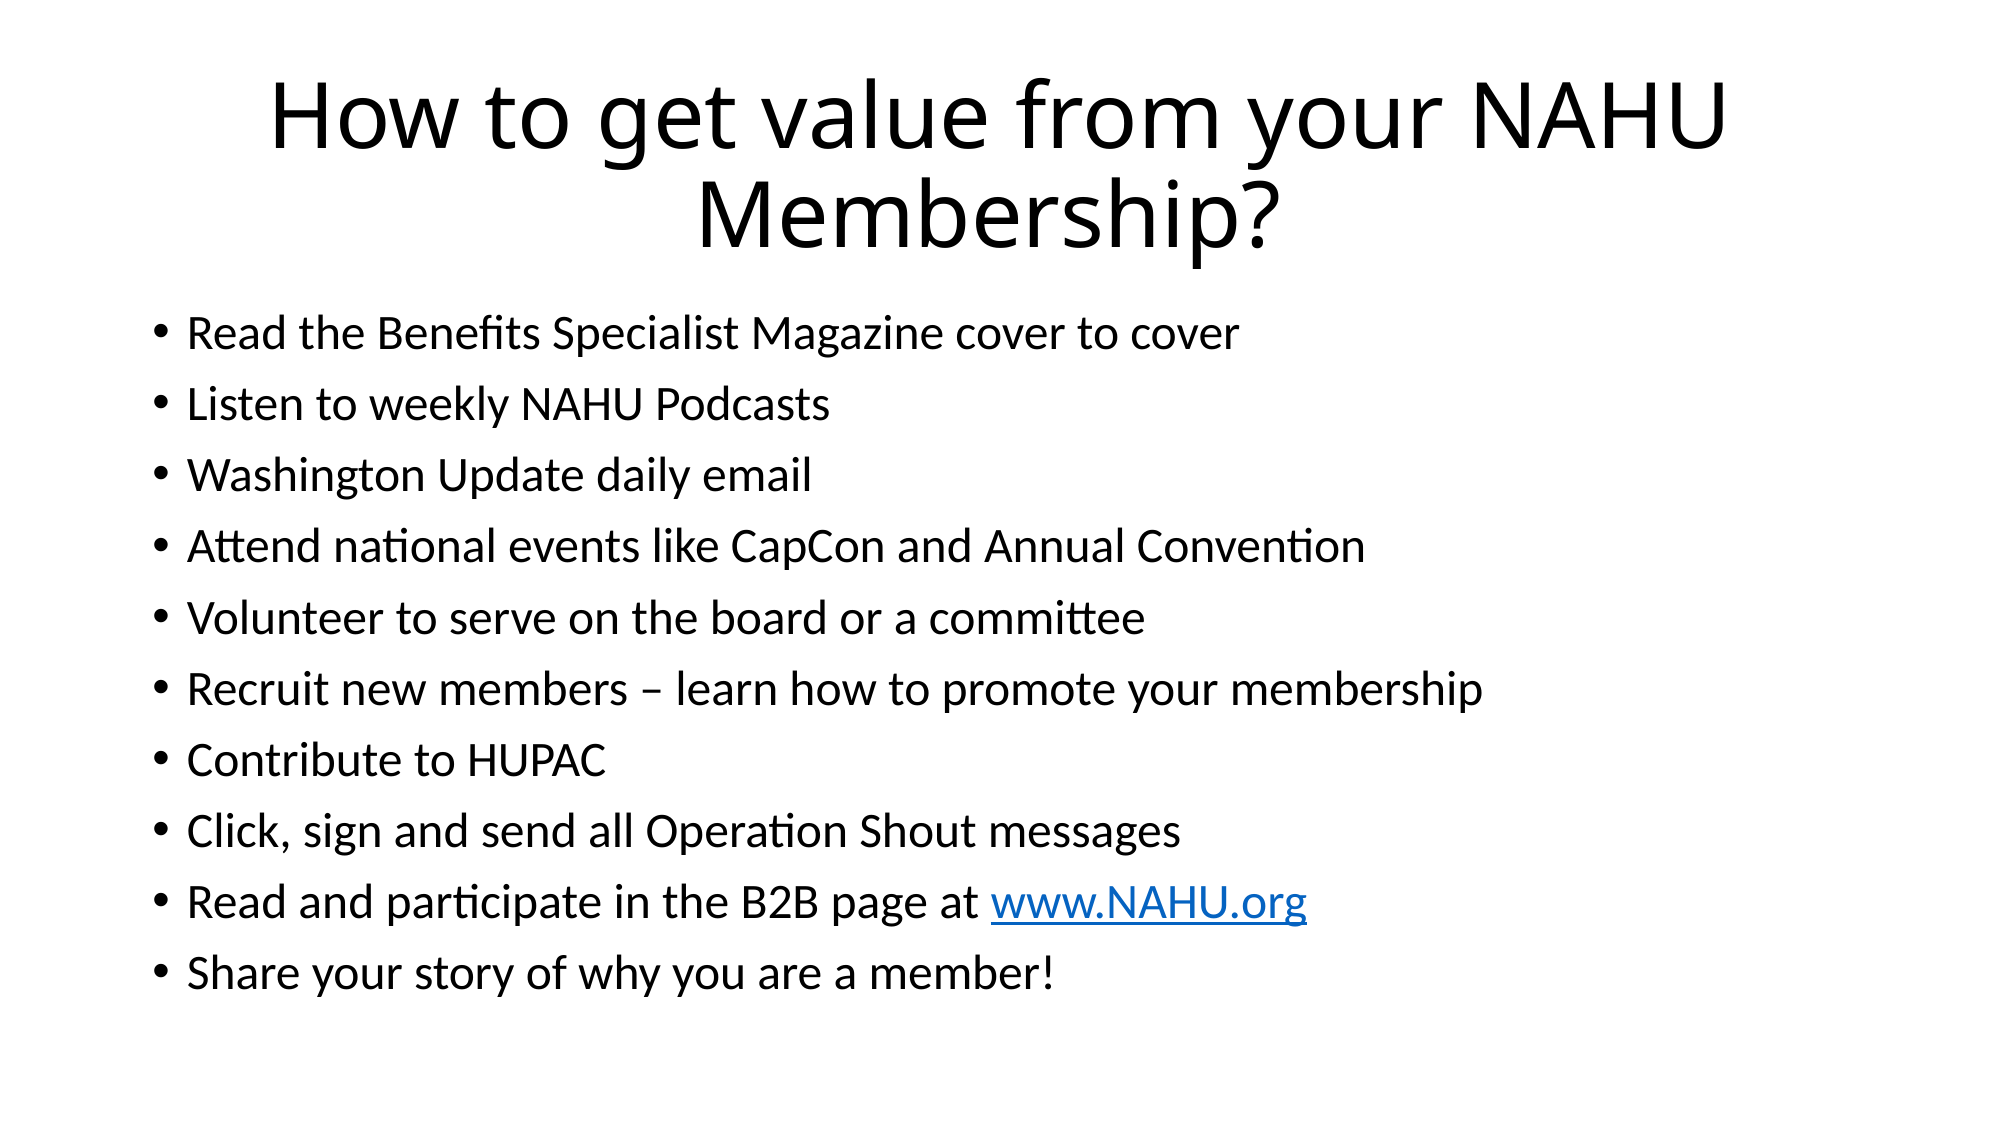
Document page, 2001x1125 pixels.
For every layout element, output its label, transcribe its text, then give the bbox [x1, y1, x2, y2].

list Read the Benefits Specialist Magazine cover to cover Listen to weekly NAHU Podcasts Washington Update daily email Attend national events like CapCon and Annual Convention Volunteer to serve on the board or a committee Recruit new members – learn how to promote your membership Contribute to HUPAC Click, sign and send all Operation Shout messages Read and participate in the B2B page at www.NAHU.org Share your story of why you are a member! [137, 299, 1863, 1014]
title How to get value from your NAHU Membership? [137, 59, 1863, 278]
